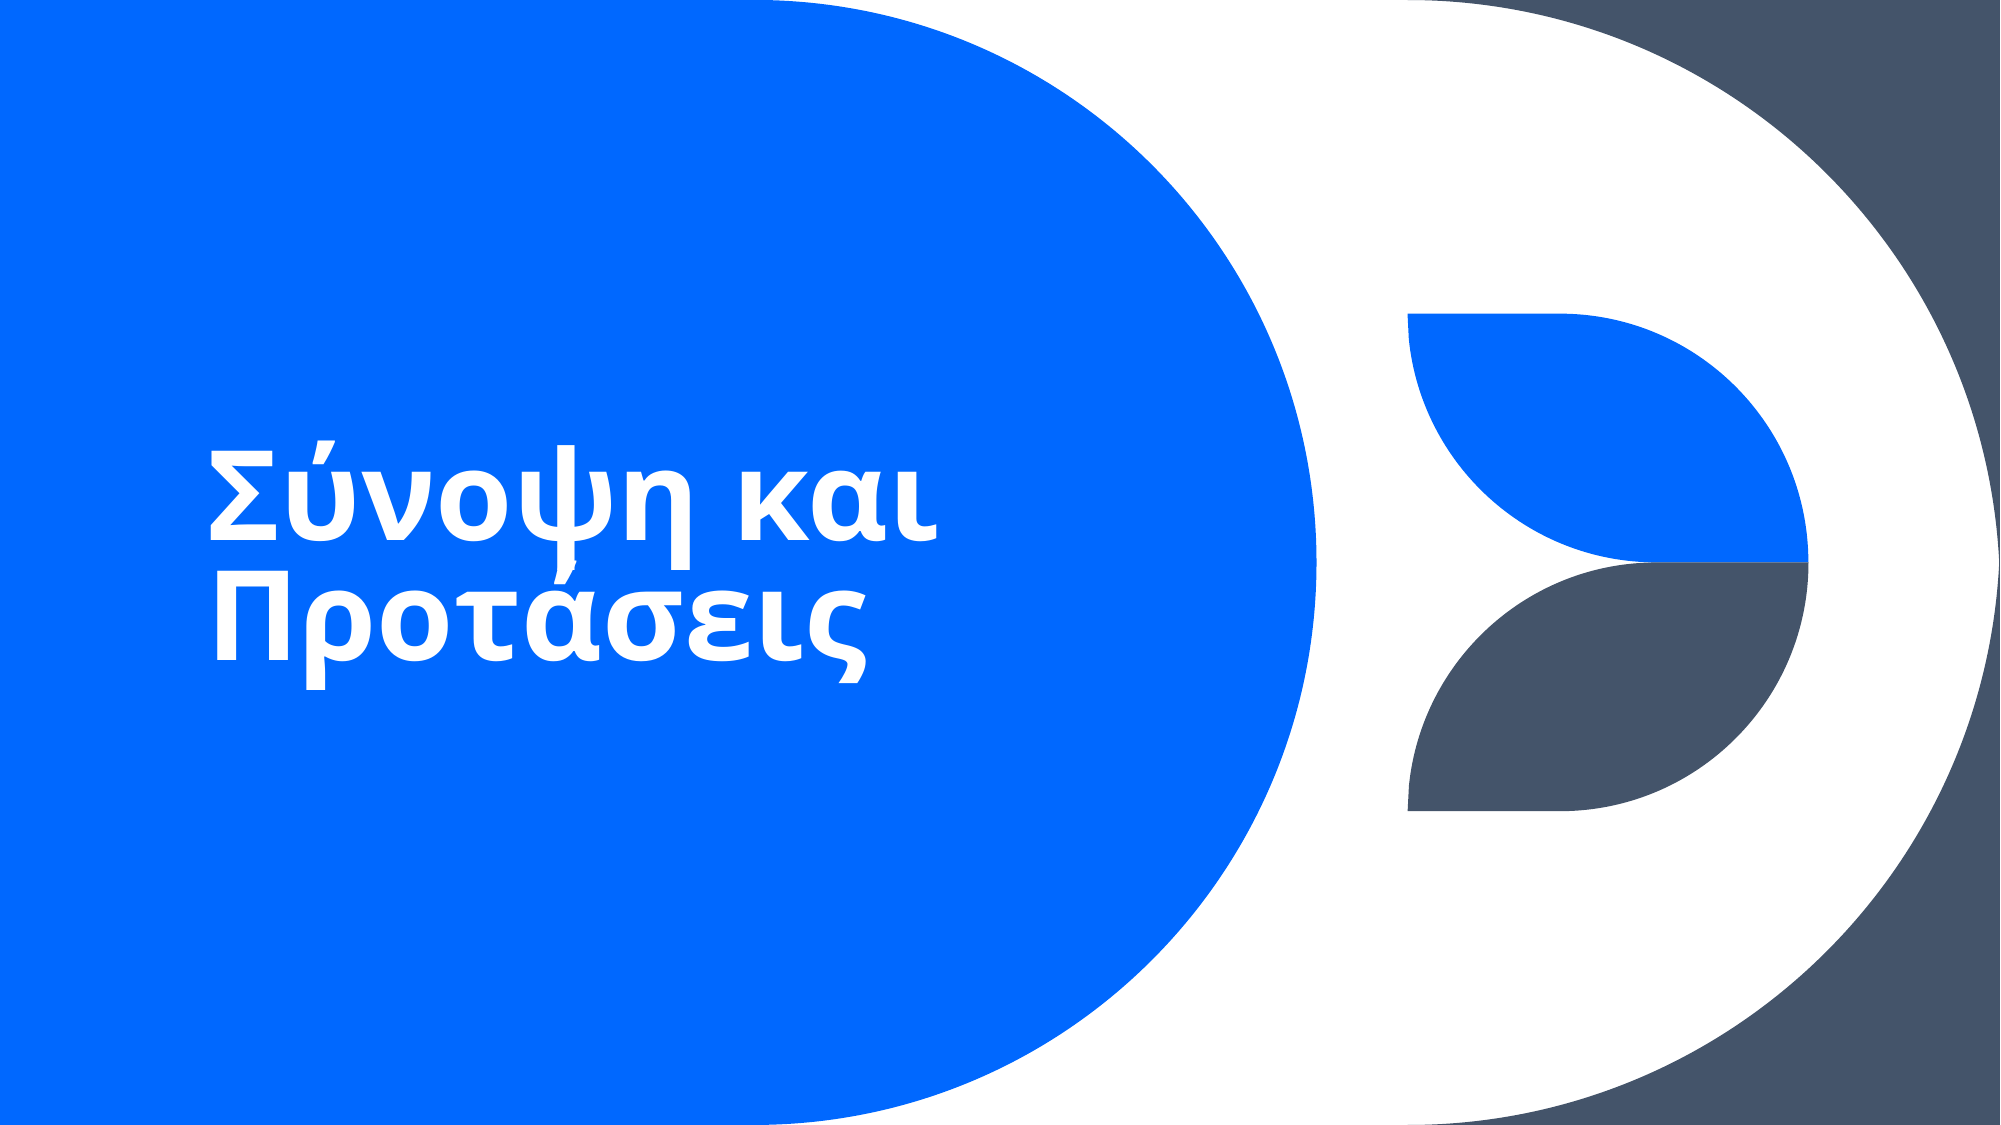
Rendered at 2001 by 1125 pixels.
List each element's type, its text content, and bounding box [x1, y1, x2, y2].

subtitle [191, 572, 1217, 723]
title Σύνοψη και Προτάσεις [191, 29, 1217, 572]
